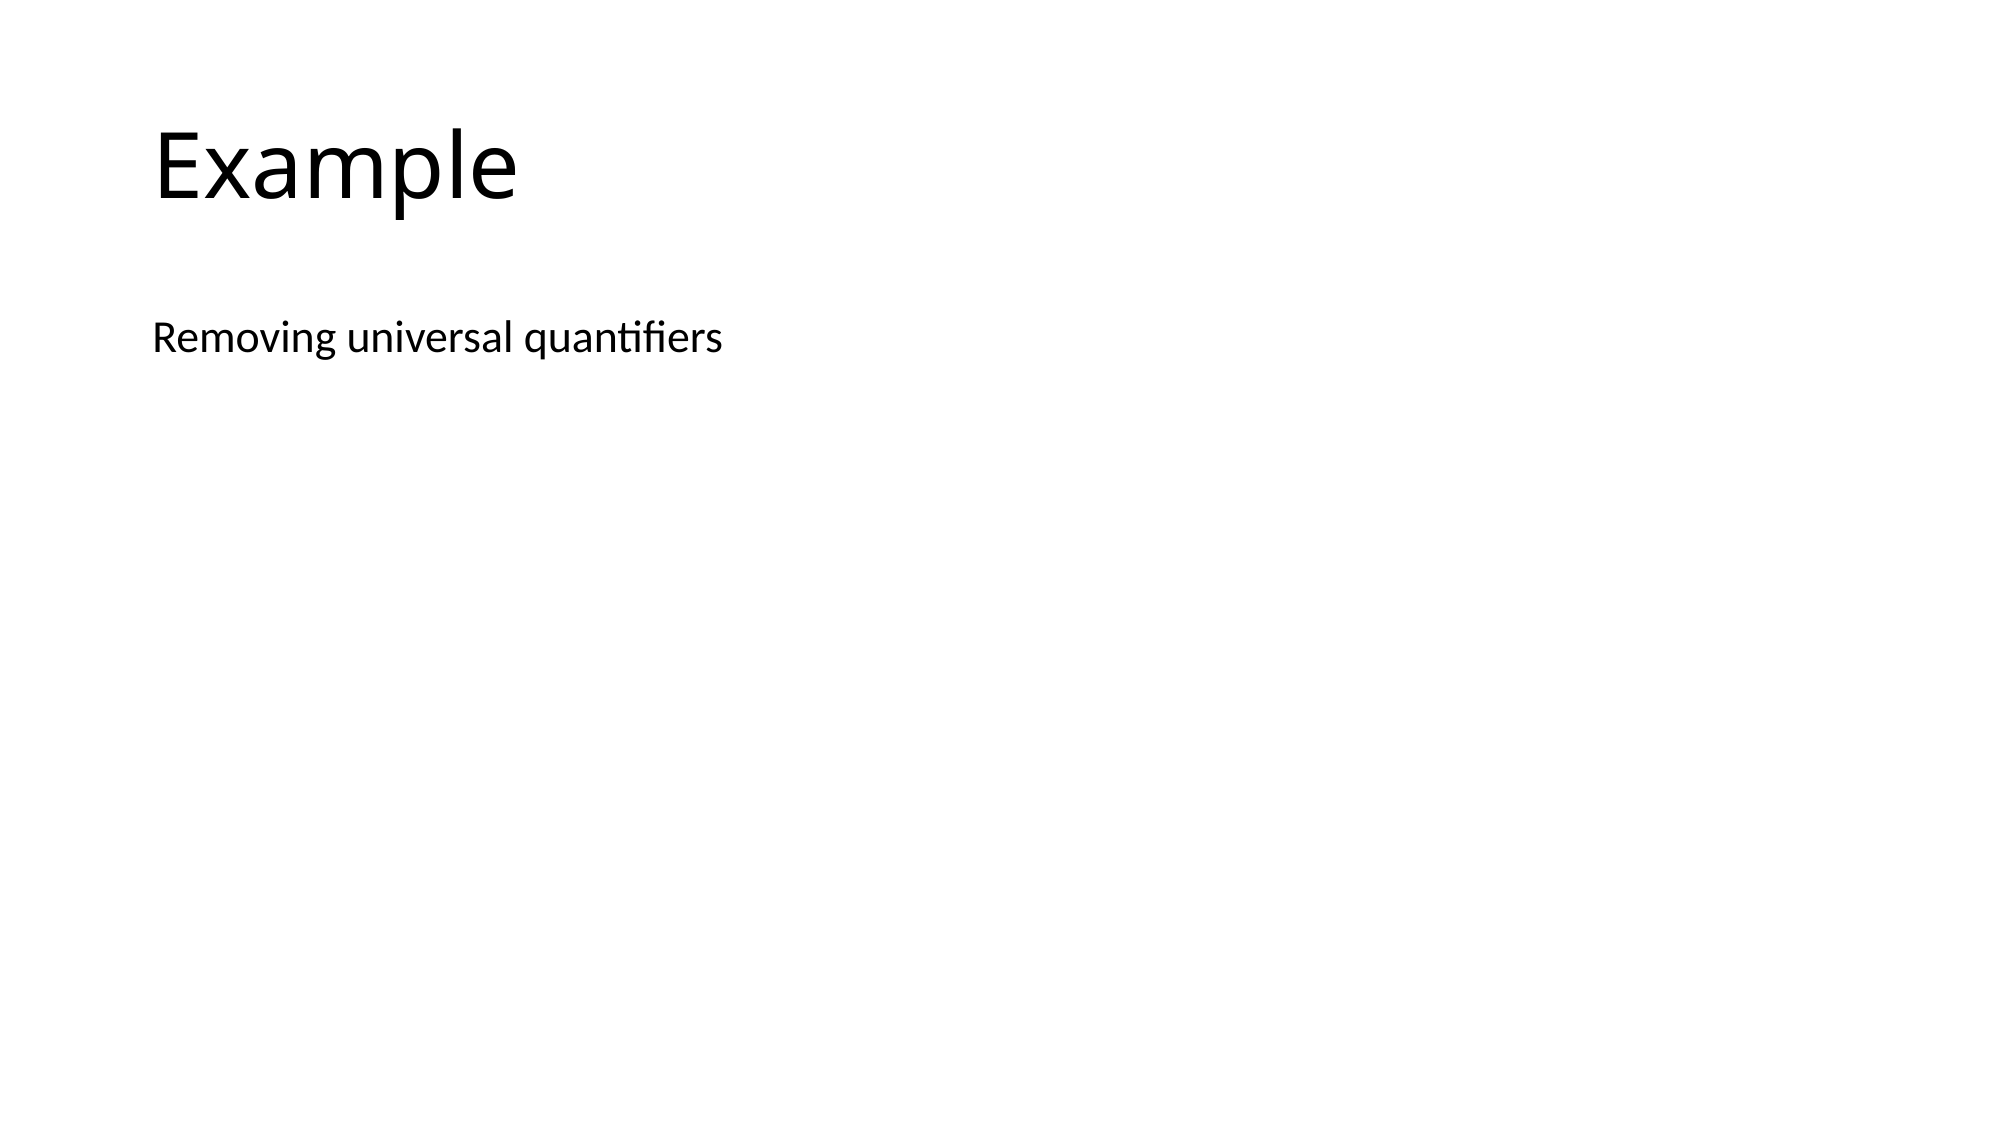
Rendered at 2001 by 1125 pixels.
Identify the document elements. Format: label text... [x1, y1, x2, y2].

title Example [137, 59, 1863, 278]
